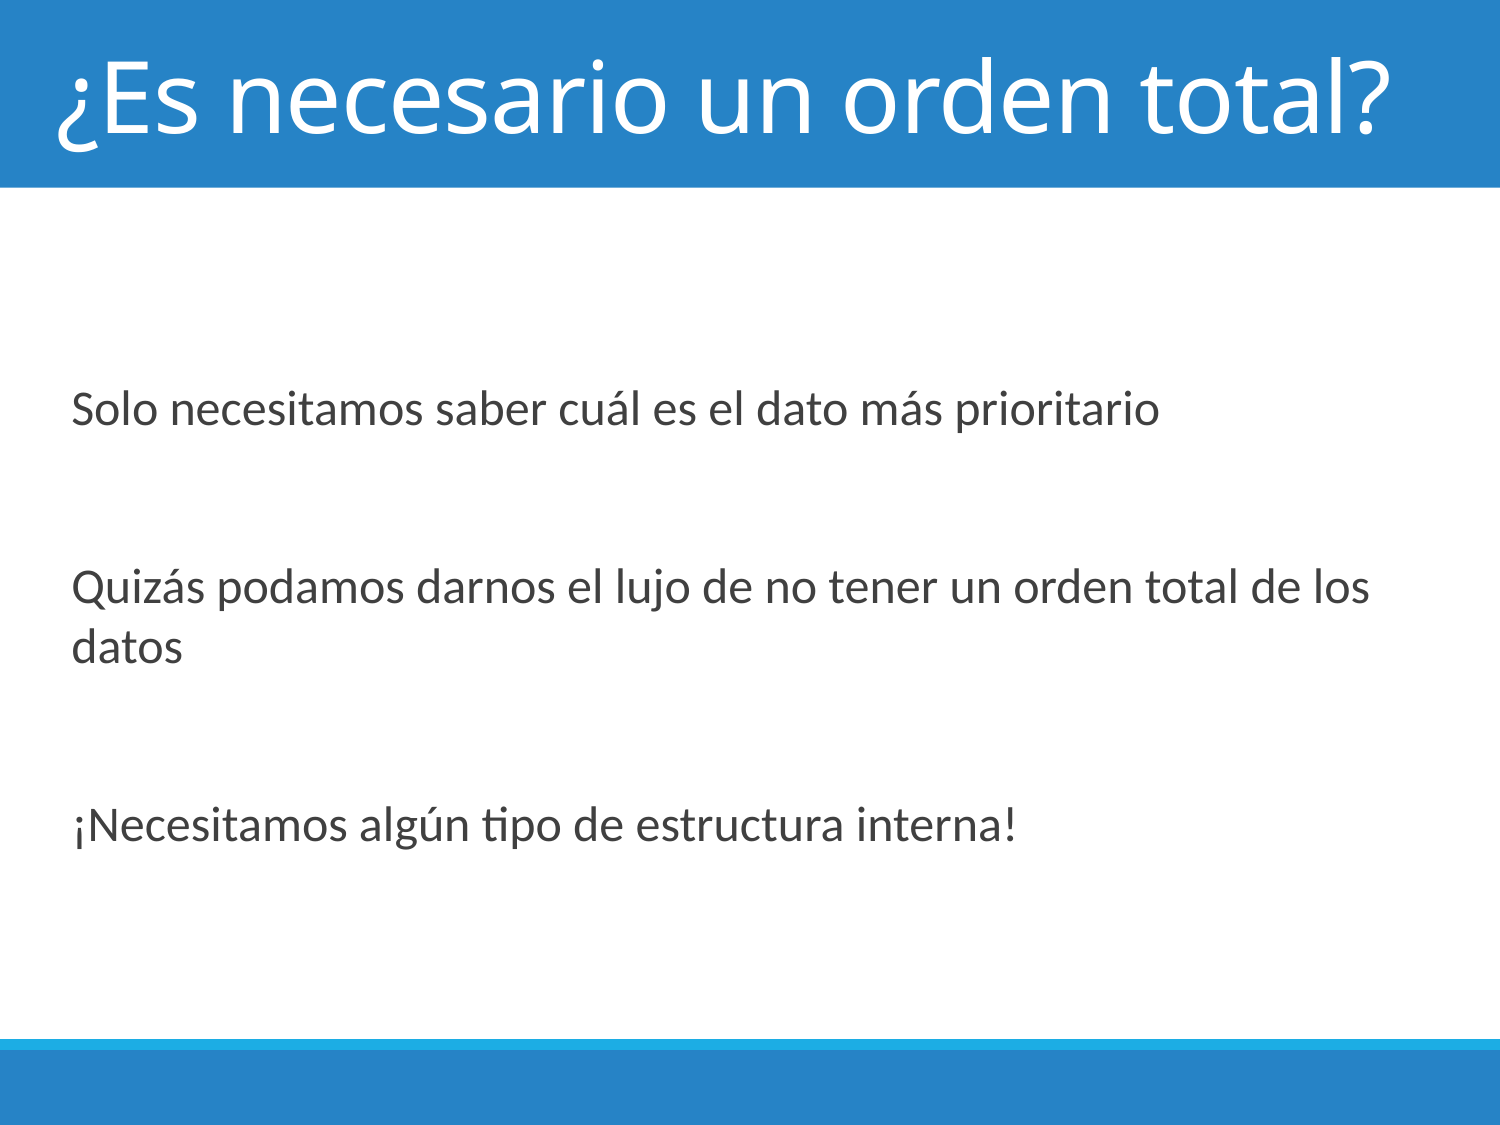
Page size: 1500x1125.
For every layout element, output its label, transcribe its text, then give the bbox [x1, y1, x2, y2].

title ¿Es necesario un orden total? [41, 0, 1459, 188]
list Solo necesitamos saber cuál es el dato más prioritario Quizás podamos darnos el lujo de no tener un orden total de los datos ¡Necesitamos algún tipo de estructura interna! [41, 211, 1459, 1016]
